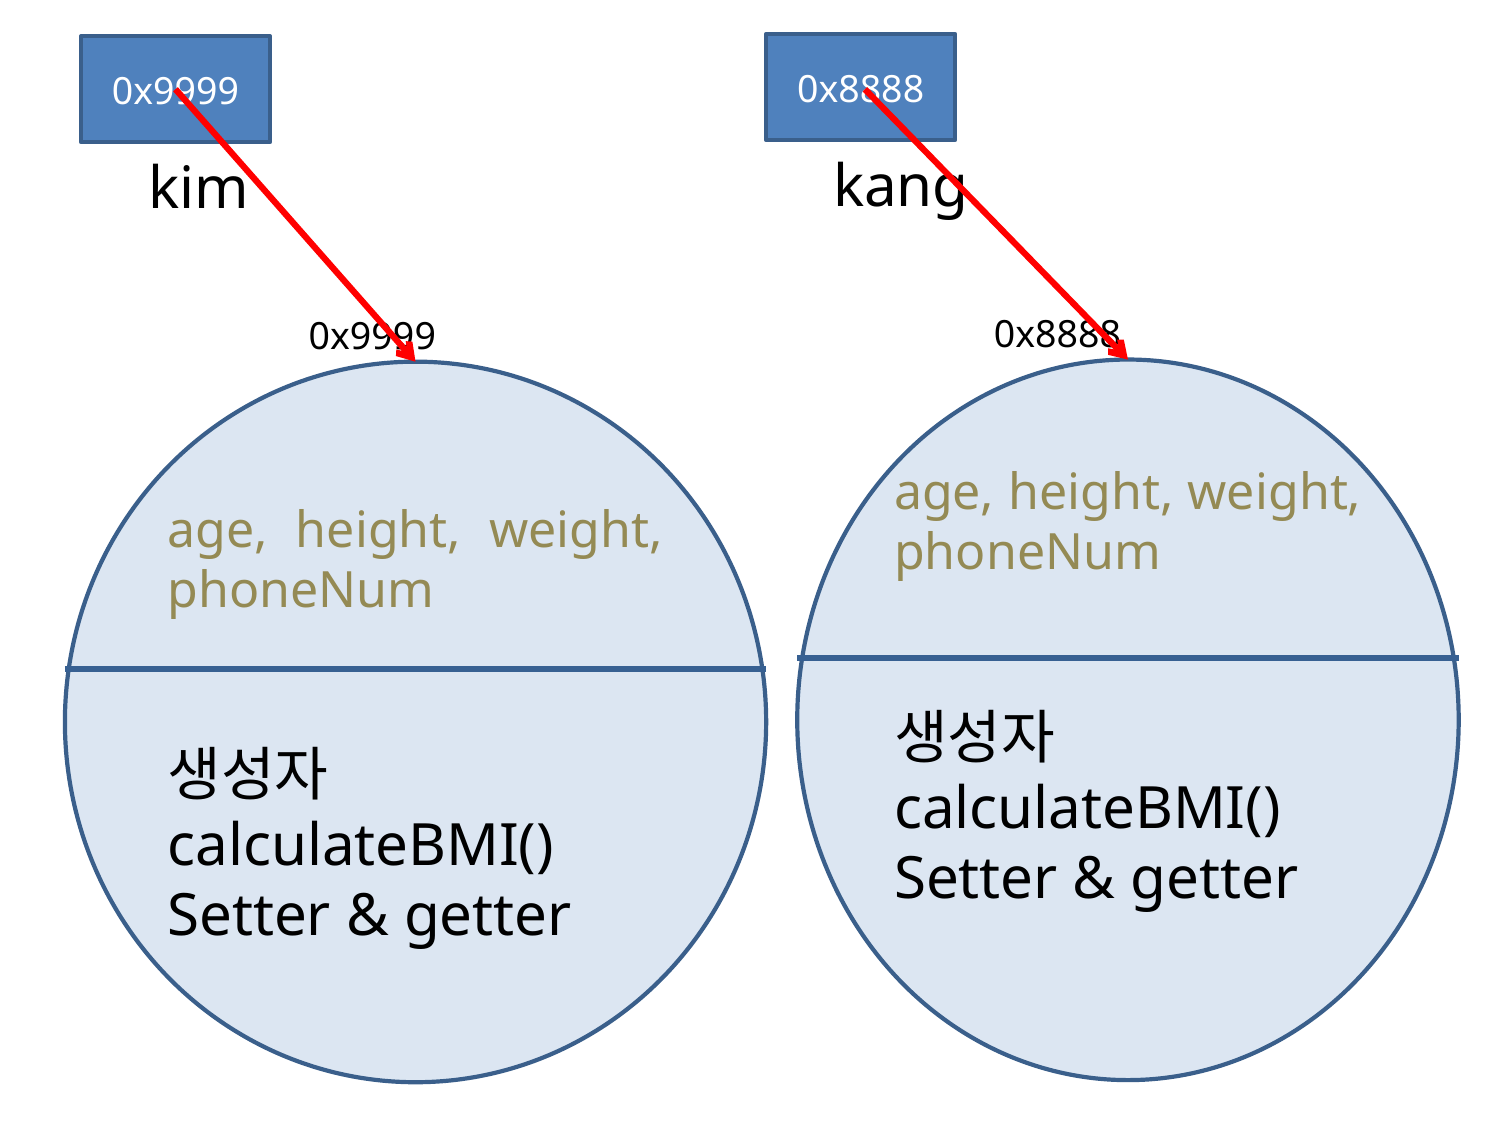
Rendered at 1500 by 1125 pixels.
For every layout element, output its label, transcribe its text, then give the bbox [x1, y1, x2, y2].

text_box kim [133, 142, 170, 228]
text_box kang [818, 140, 859, 225]
text_box age, height, weight, phoneNum 생성자 calculateBMI() Setter & getter [67, 361, 765, 666]
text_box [864, 88, 1129, 360]
text_box 0x8888 [1132, 302, 1136, 362]
text_box age, height, weight, phoneNum 생성자 calculateBMI() Setter & getter [62, 676, 769, 1085]
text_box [175, 88, 416, 362]
text_box 0x9999 [419, 304, 451, 364]
text_box 0x9999 [79, 34, 272, 144]
text_box age, height, weight, phoneNum 생성자 calculateBMI() Setter & getter [800, 357, 1456, 655]
text_box age, height, weight, phoneNum 생성자 calculateBMI() Setter & getter [795, 665, 1461, 1083]
text_box 0x8888 [764, 32, 957, 142]
